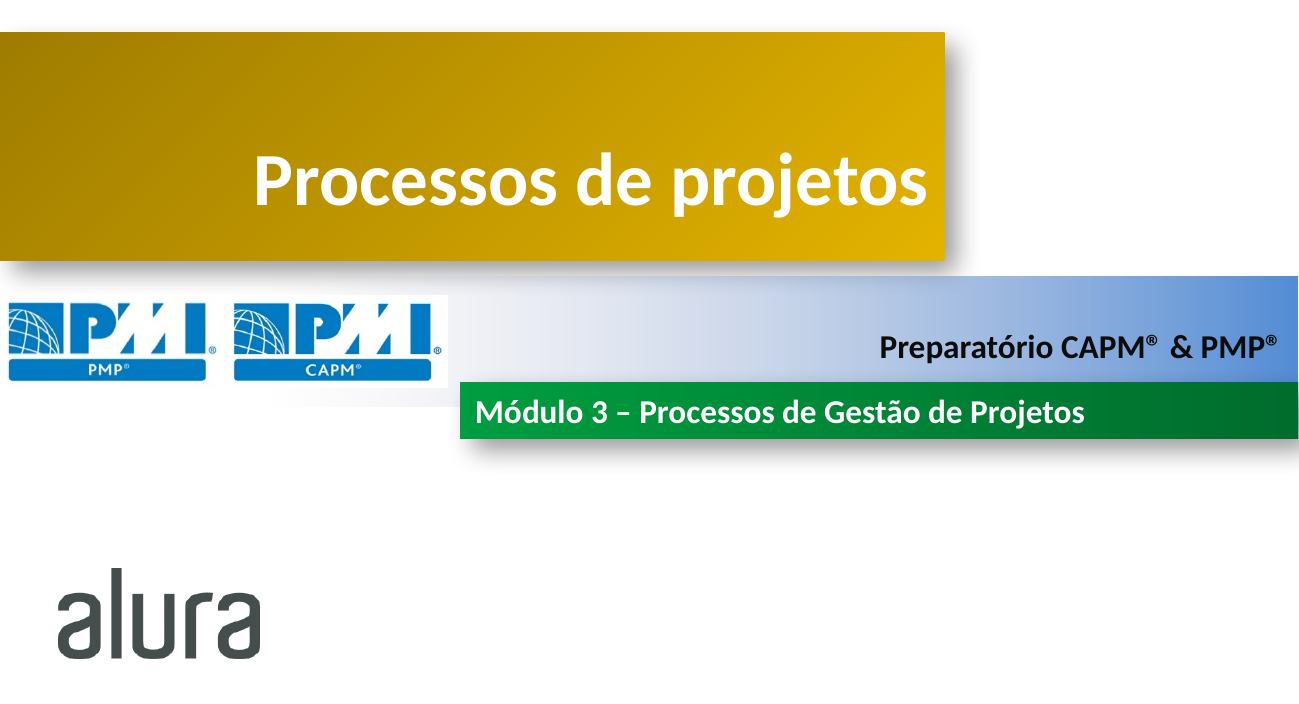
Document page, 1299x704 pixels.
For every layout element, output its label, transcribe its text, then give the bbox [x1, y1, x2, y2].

picture [58, 568, 260, 660]
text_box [0, 294, 449, 390]
text_box Módulo 3 – Processos de Gestão de Projetos [460, 382, 1299, 439]
text_box [270, 276, 1298, 317]
text_box [270, 374, 1298, 407]
text_box Preparatório CAPM® & PMP® [452, 317, 1298, 374]
text_box Processos de projetos [0, 32, 945, 261]
